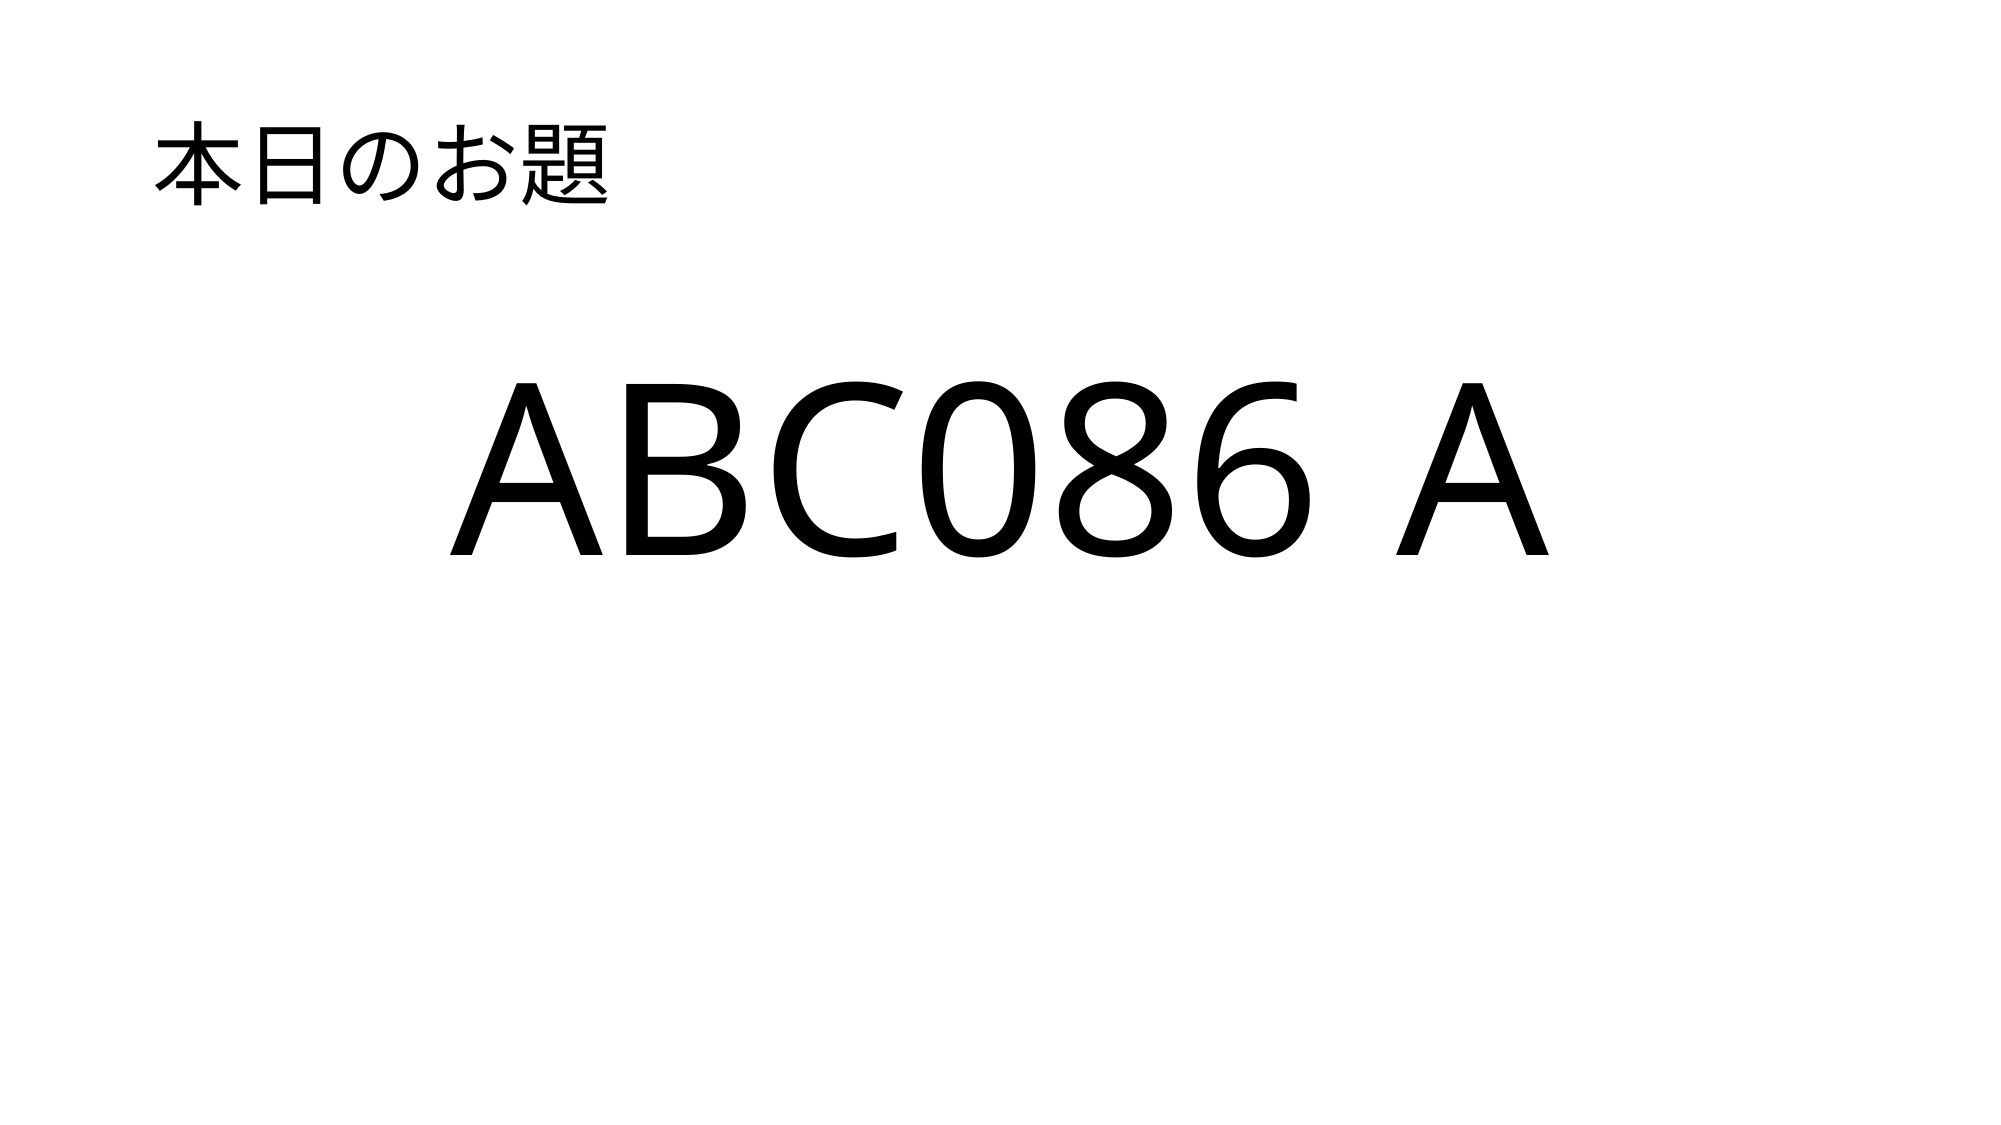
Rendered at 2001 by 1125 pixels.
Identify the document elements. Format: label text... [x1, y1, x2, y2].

title 本日のお題 [137, 59, 1863, 278]
list ABC086 A [137, 299, 1863, 1014]
